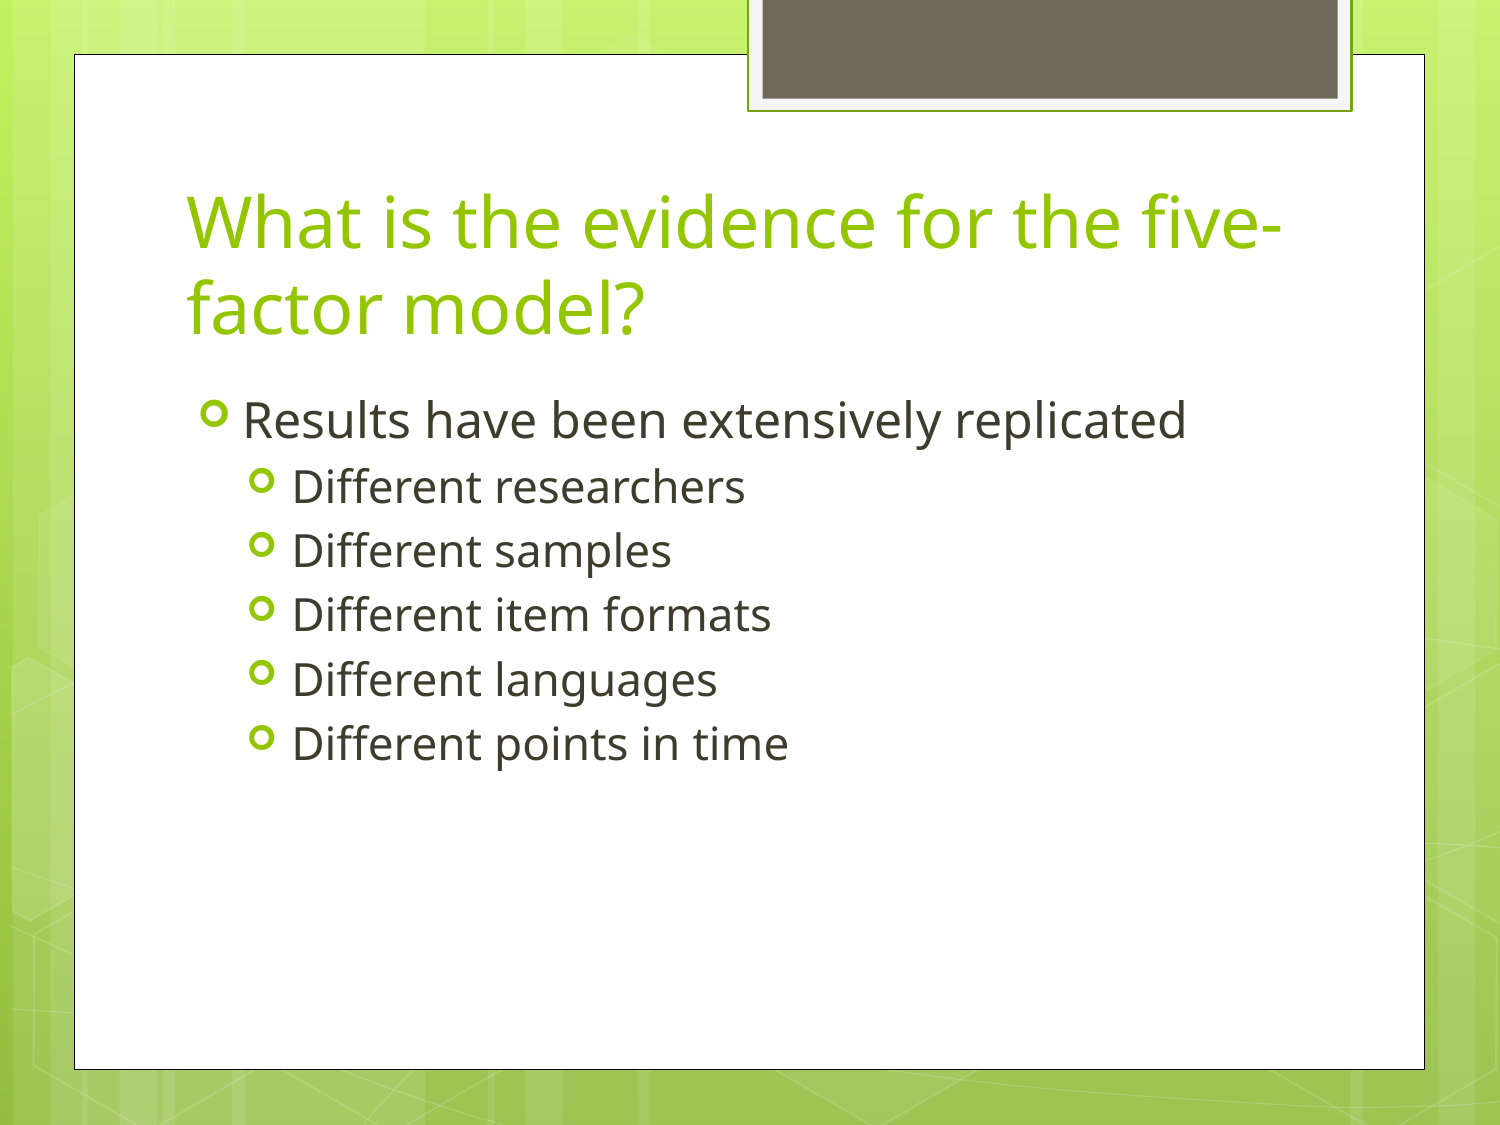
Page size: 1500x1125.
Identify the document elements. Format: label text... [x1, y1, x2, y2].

list Results have been extensively replicated Different researchers Different samples Different item formats Different languages Different points in time [171, 381, 1283, 957]
title What is the evidence for the five-factor model? [171, 168, 1324, 357]
